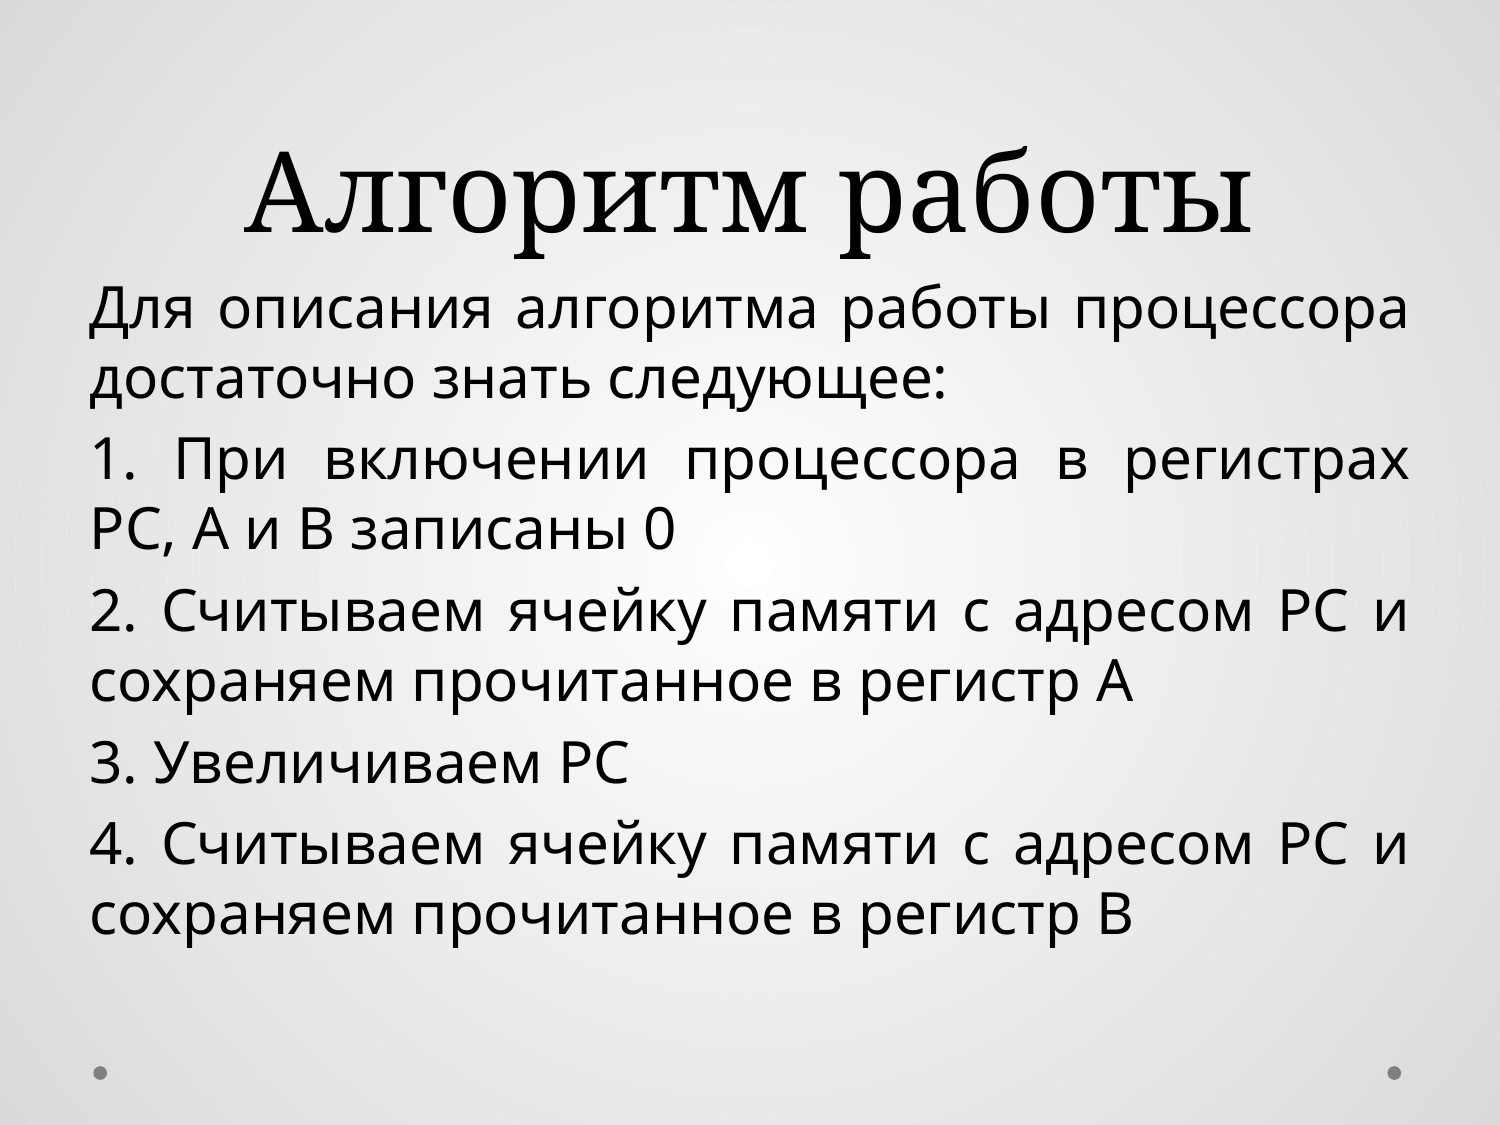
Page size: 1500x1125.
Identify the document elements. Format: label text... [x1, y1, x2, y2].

title Алгоритм работы [75, 0, 1425, 262]
list Для описания алгоритма работы процессора достаточно знать следующее: 1. При включении процессора в регистрах PC, A и B записаны 0 2. Считываем ячейку памяти с адресом PC и сохраняем прочитанное в регистр A 3. Увеличиваем PC 4. Считываем ячейку памяти с адресом PC и сохраняем прочитанное в регистр B [75, 262, 1425, 1005]
